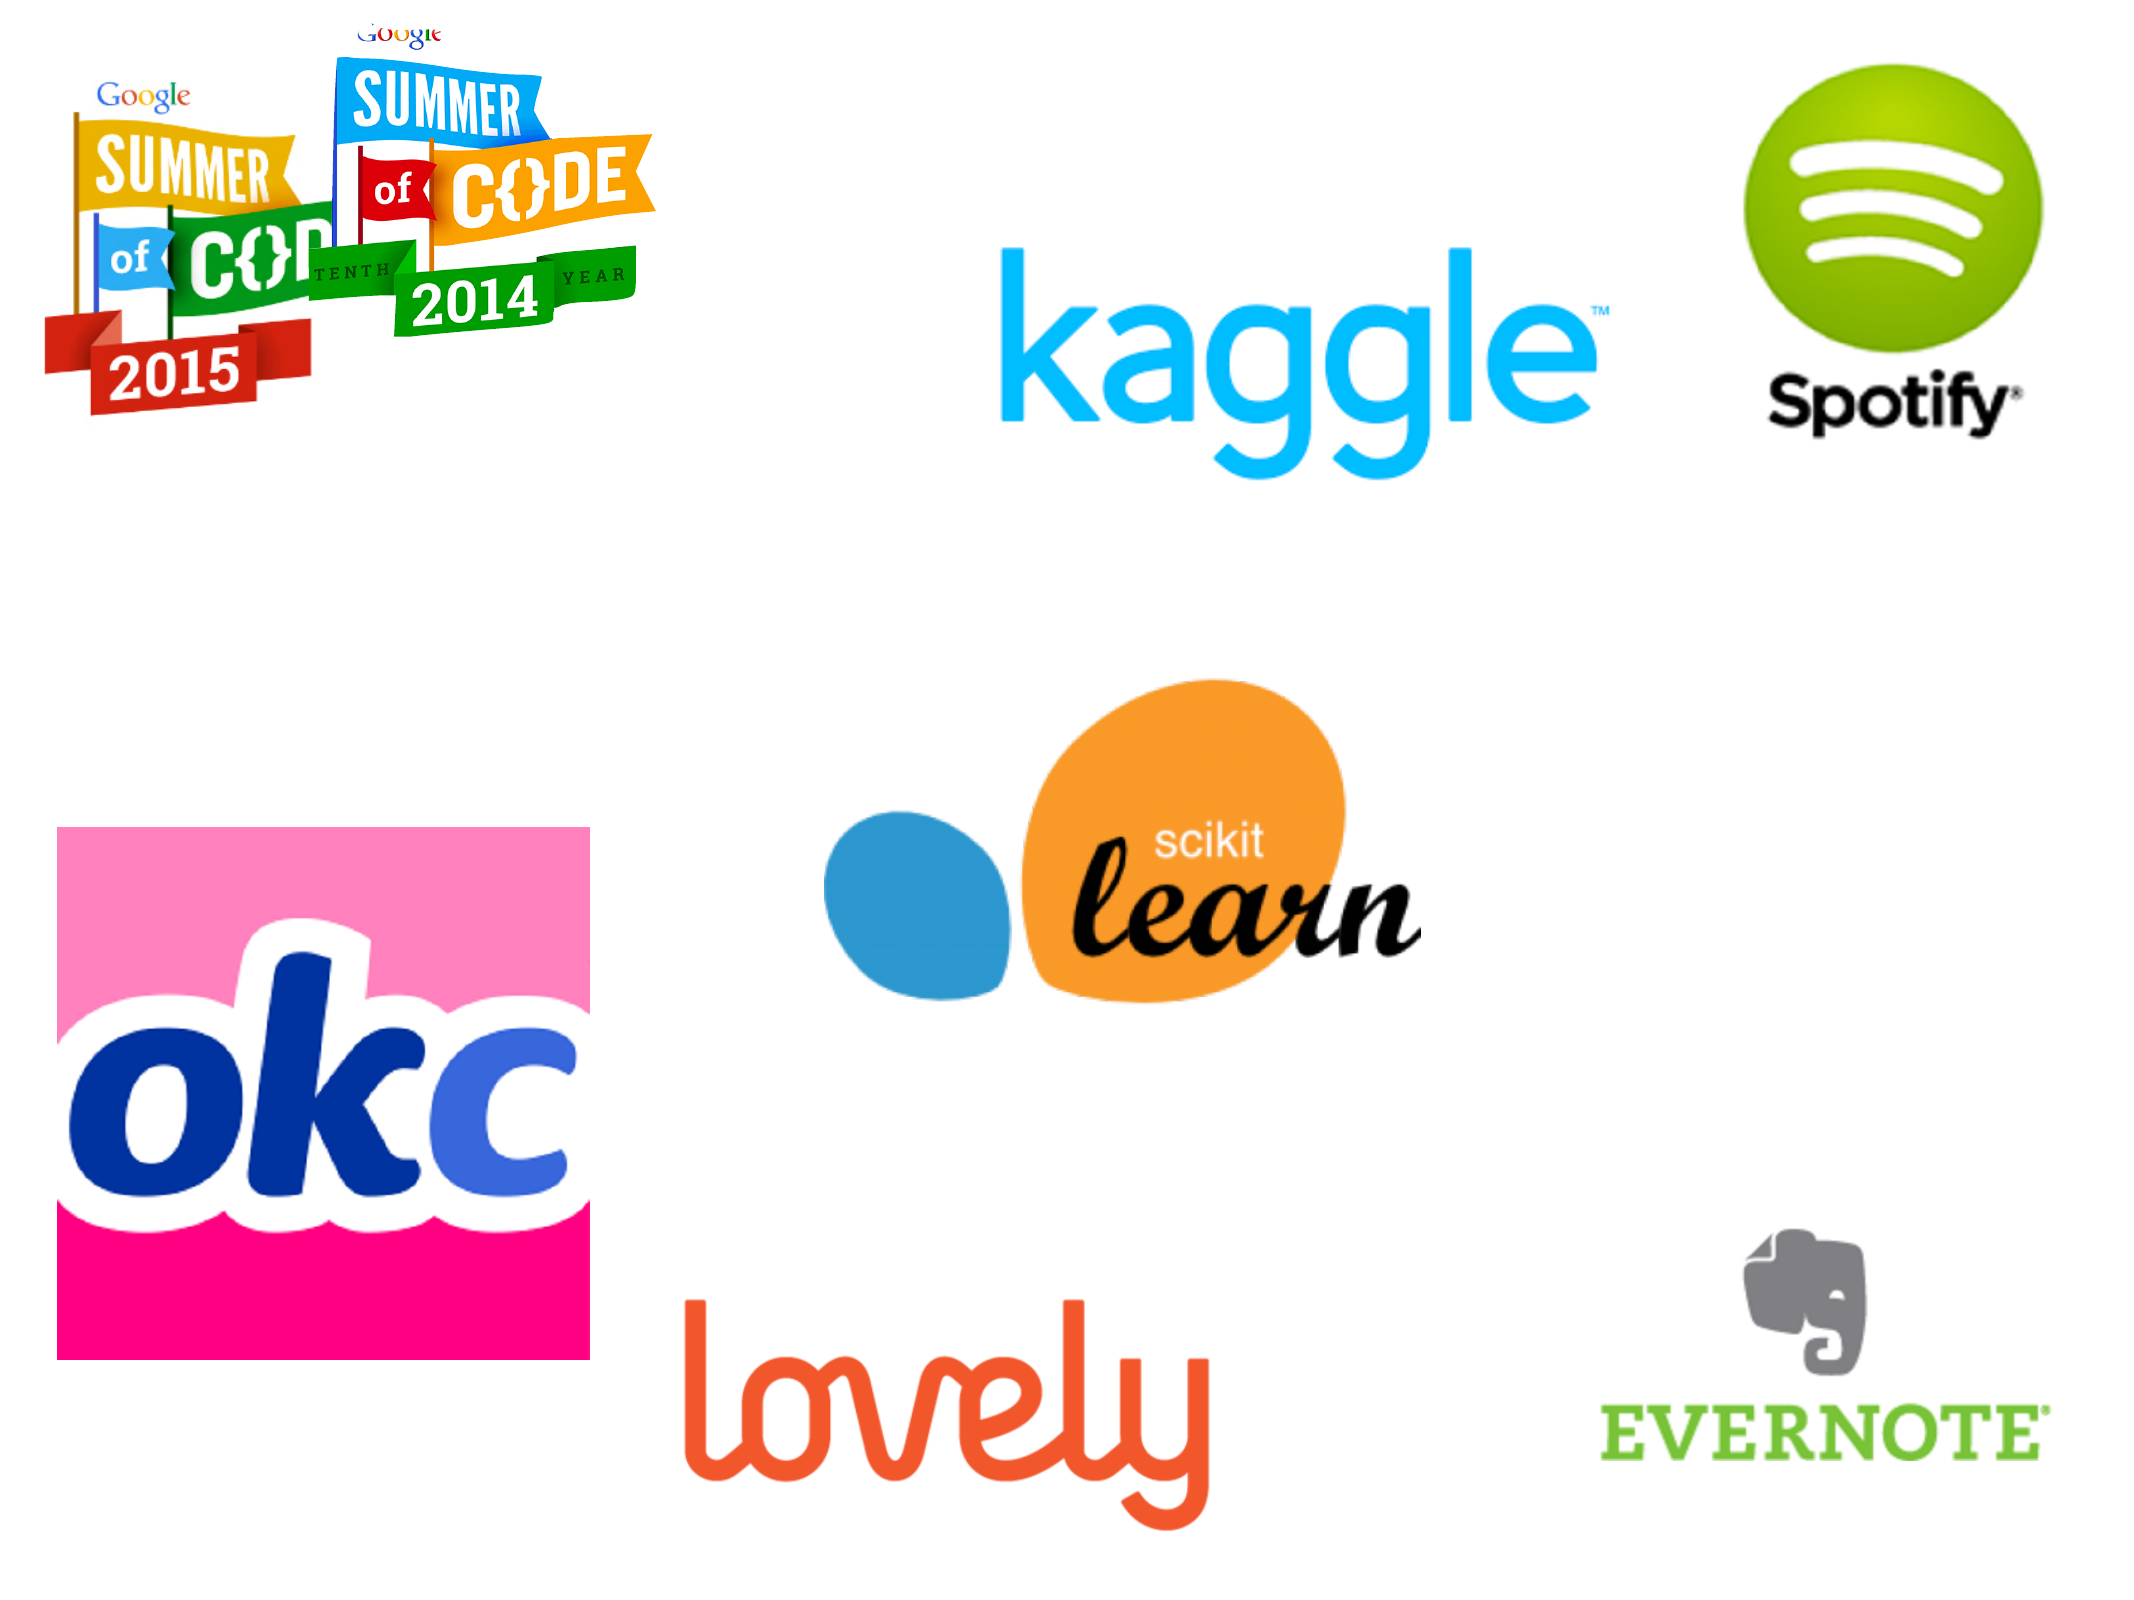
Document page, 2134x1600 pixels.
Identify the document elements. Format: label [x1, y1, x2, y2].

picture [657, 1281, 1227, 1544]
picture [824, 570, 1421, 1167]
picture [18, 22, 657, 435]
picture [1587, 1210, 2065, 1481]
picture [1716, 51, 2046, 449]
picture [37, 814, 607, 1377]
picture [952, 200, 1647, 516]
